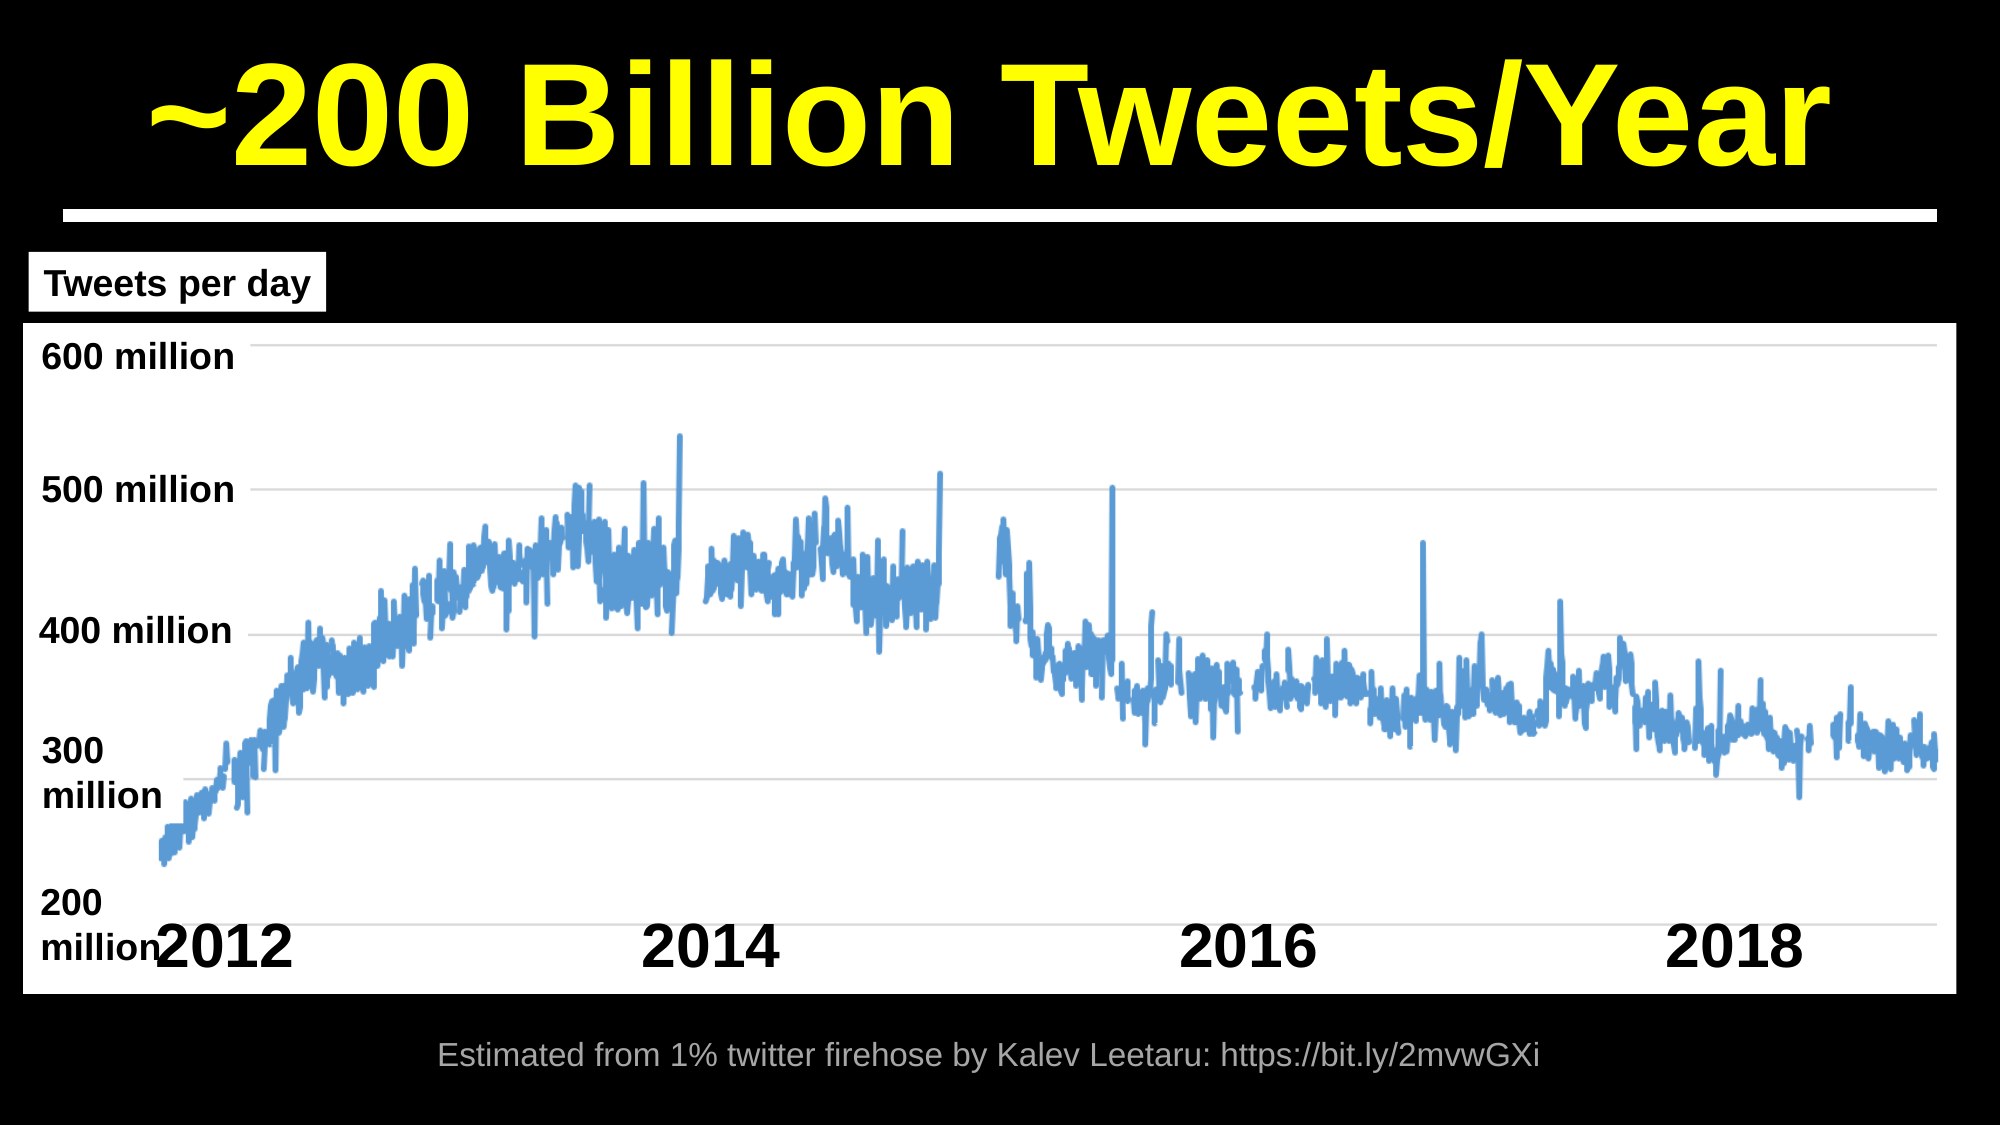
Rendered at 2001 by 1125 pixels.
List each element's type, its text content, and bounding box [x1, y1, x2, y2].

text_box Estimated from 1% twitter firehose by Kalev Leetaru: https://bit.ly/2mvwGXi [127, 994, 1853, 1125]
text_box ~200 Billion Tweets/Year [118, 222, 1861, 227]
text_box ~200 Billion Tweets/Year [118, 9, 1861, 209]
text_box Tweets per day [28, 251, 327, 312]
picture [23, 323, 1957, 994]
